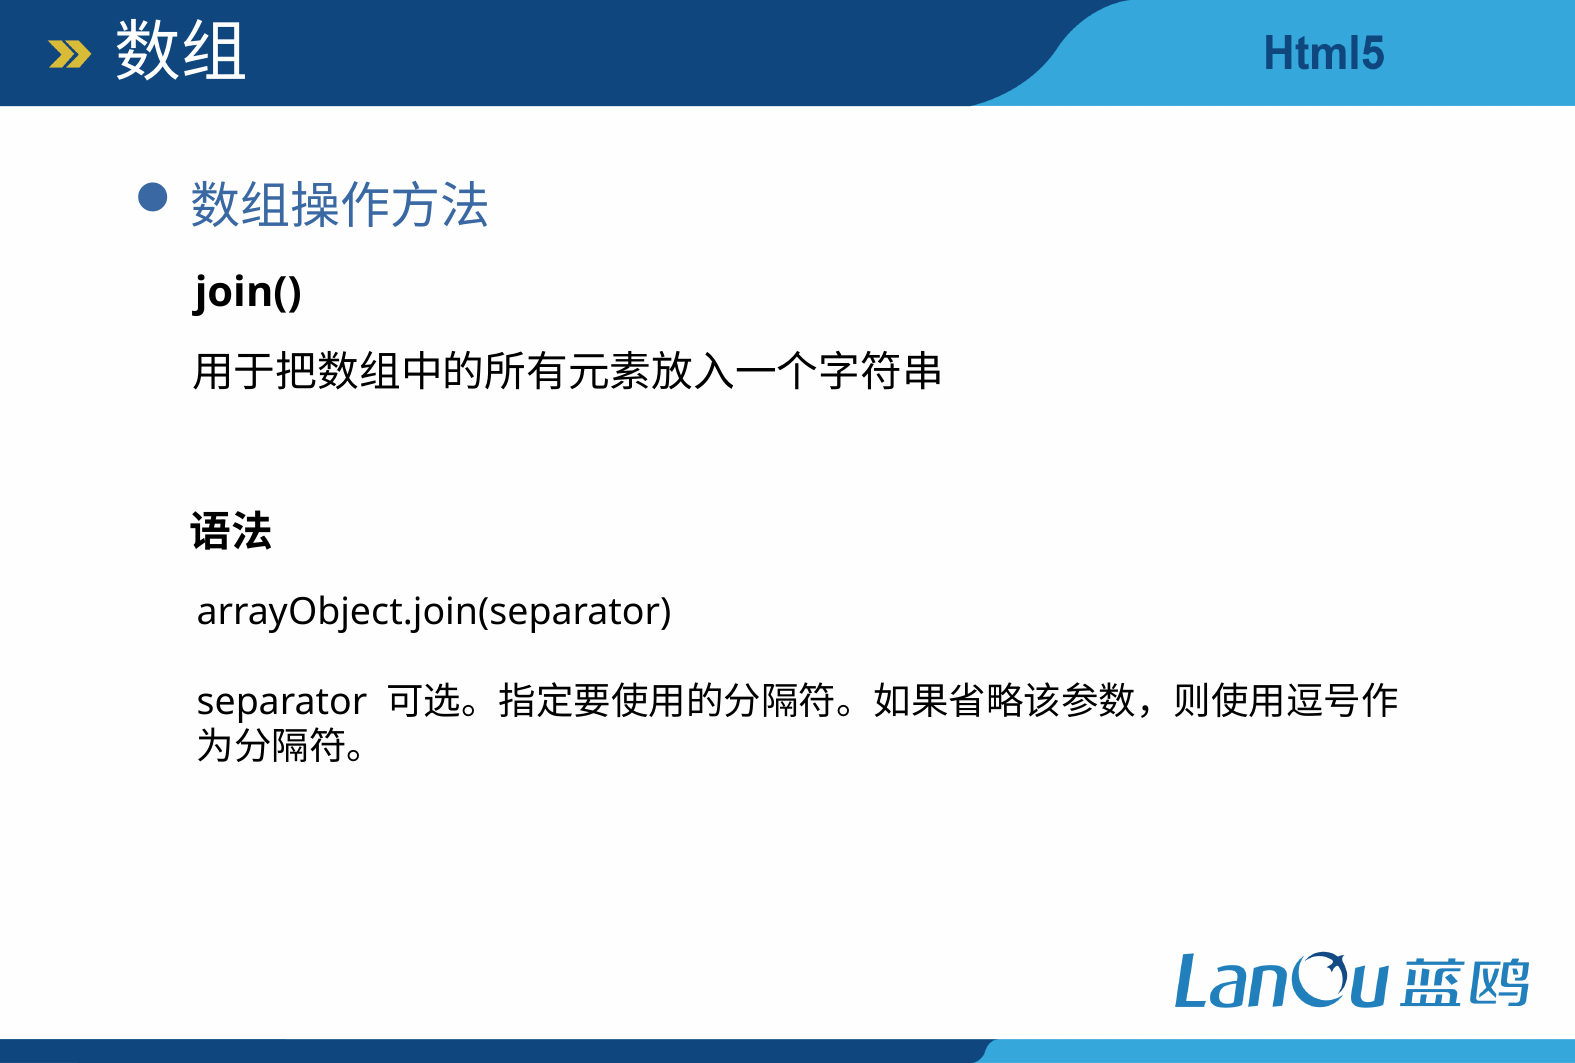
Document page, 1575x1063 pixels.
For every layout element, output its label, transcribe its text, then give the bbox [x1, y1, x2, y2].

text_box 数组操作方法 [126, 166, 499, 242]
picture [0, 0, 1575, 1063]
text_box 语法 [182, 497, 281, 563]
text_box 用于把数组中的所有元素放入一个字符串 [184, 336, 952, 402]
text_box 数组 [107, 1, 257, 97]
text_box arrayObject.join(separator) separator 可选。指定要使用的分隔符。如果省略该参数，则使用逗号作为分隔符。 [181, 580, 1421, 775]
text_box join() [180, 257, 317, 323]
